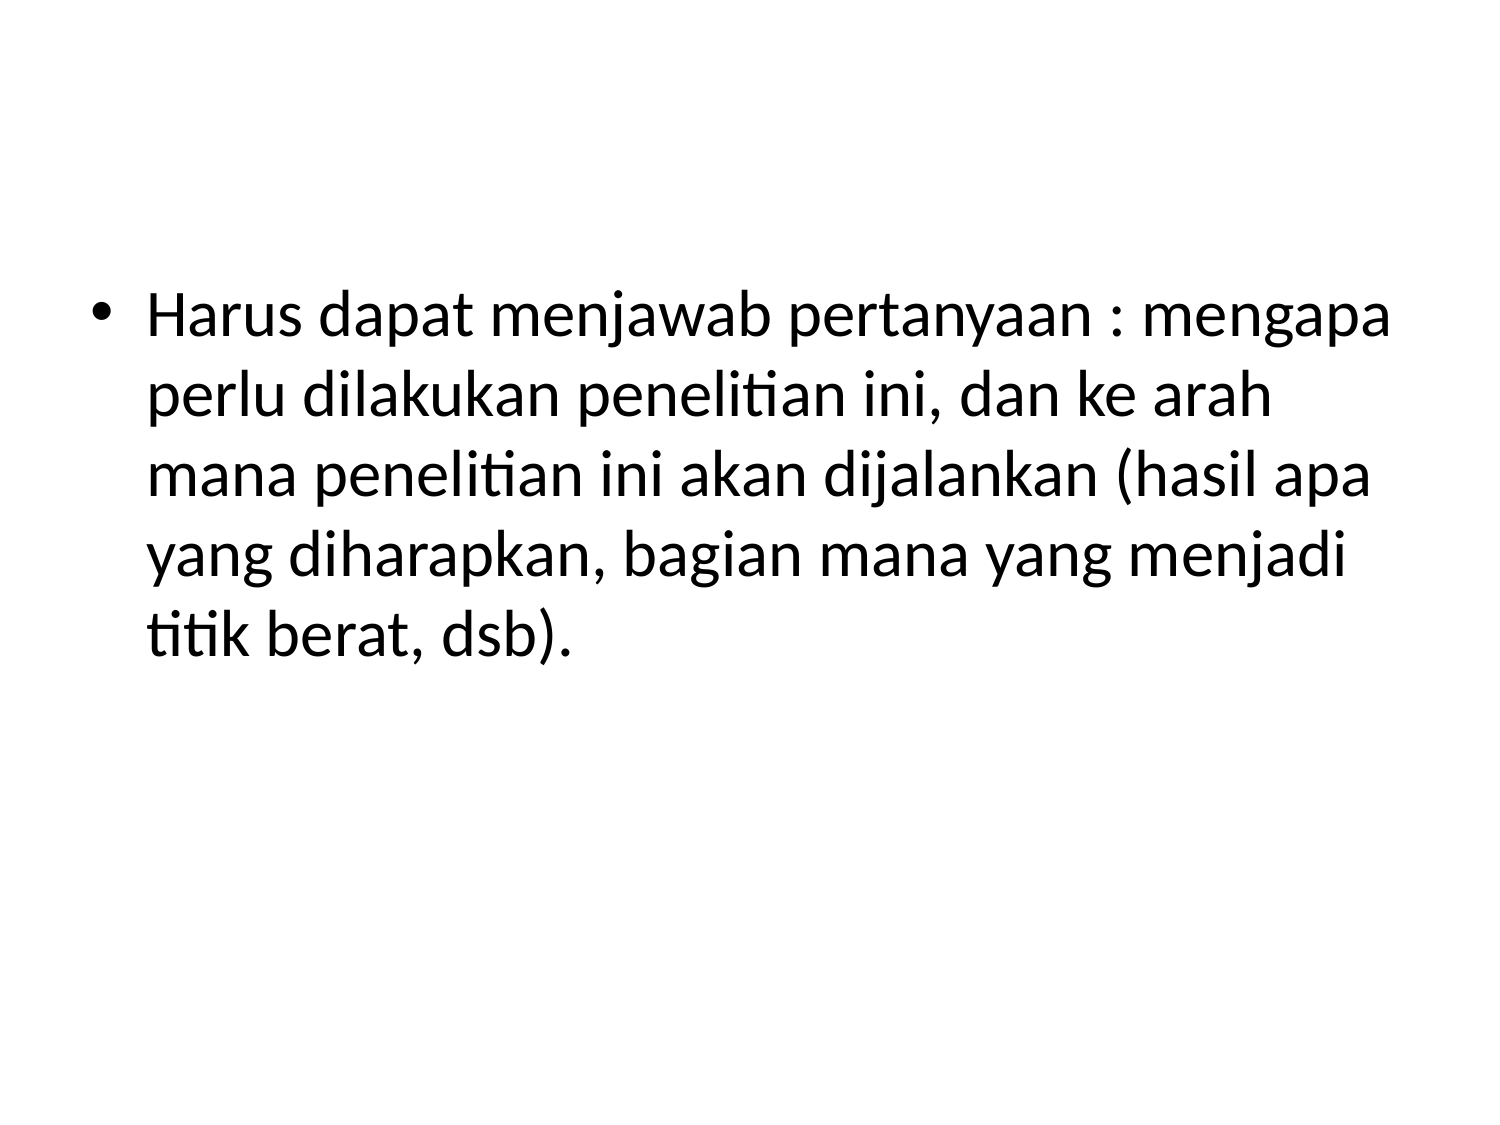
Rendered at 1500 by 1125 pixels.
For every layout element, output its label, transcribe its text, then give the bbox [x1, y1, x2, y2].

list Harus dapat menjawab pertanyaan : mengapa perlu dilakukan penelitian ini, dan ke arah mana penelitian ini akan dijalankan (hasil apa yang diharapkan, bagian mana yang menjadi titik berat, dsb). [75, 262, 1425, 1005]
